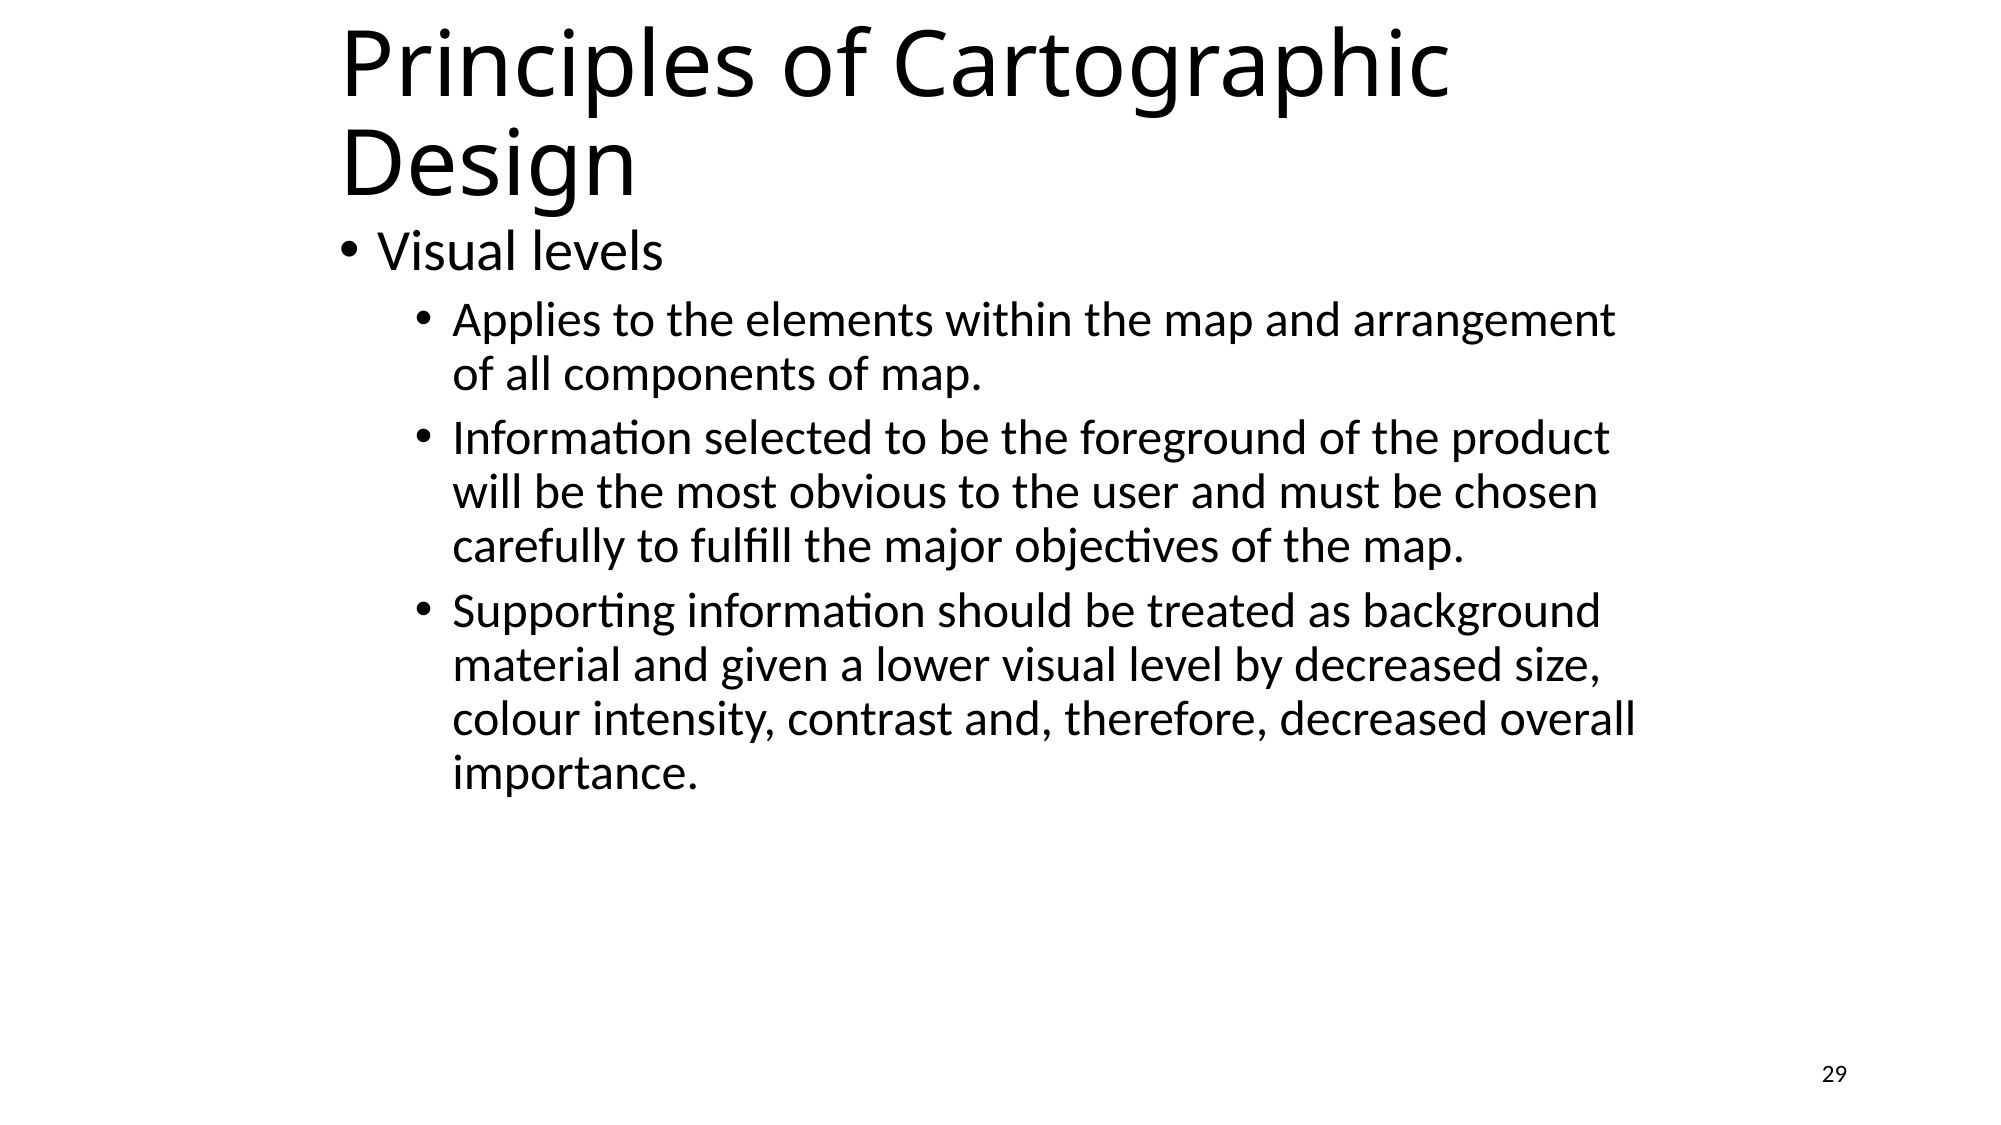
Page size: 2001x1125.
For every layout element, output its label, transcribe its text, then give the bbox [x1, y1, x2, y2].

list Visual levels Applies to the elements within the map and arrangement of all components of map. Information selected to be the foreground of the product will be the most obvious to the user and must be chosen carefully to fulfill the major objectives of the map. Supporting information should be treated as background material and given a lower visual level by decreased size, colour intensity, contrast and, therefore, decreased overall importance. [324, 212, 1675, 1006]
title Principles of Cartographic Design [324, 45, 1675, 188]
slide_number 29 [1412, 1042, 1863, 1103]
